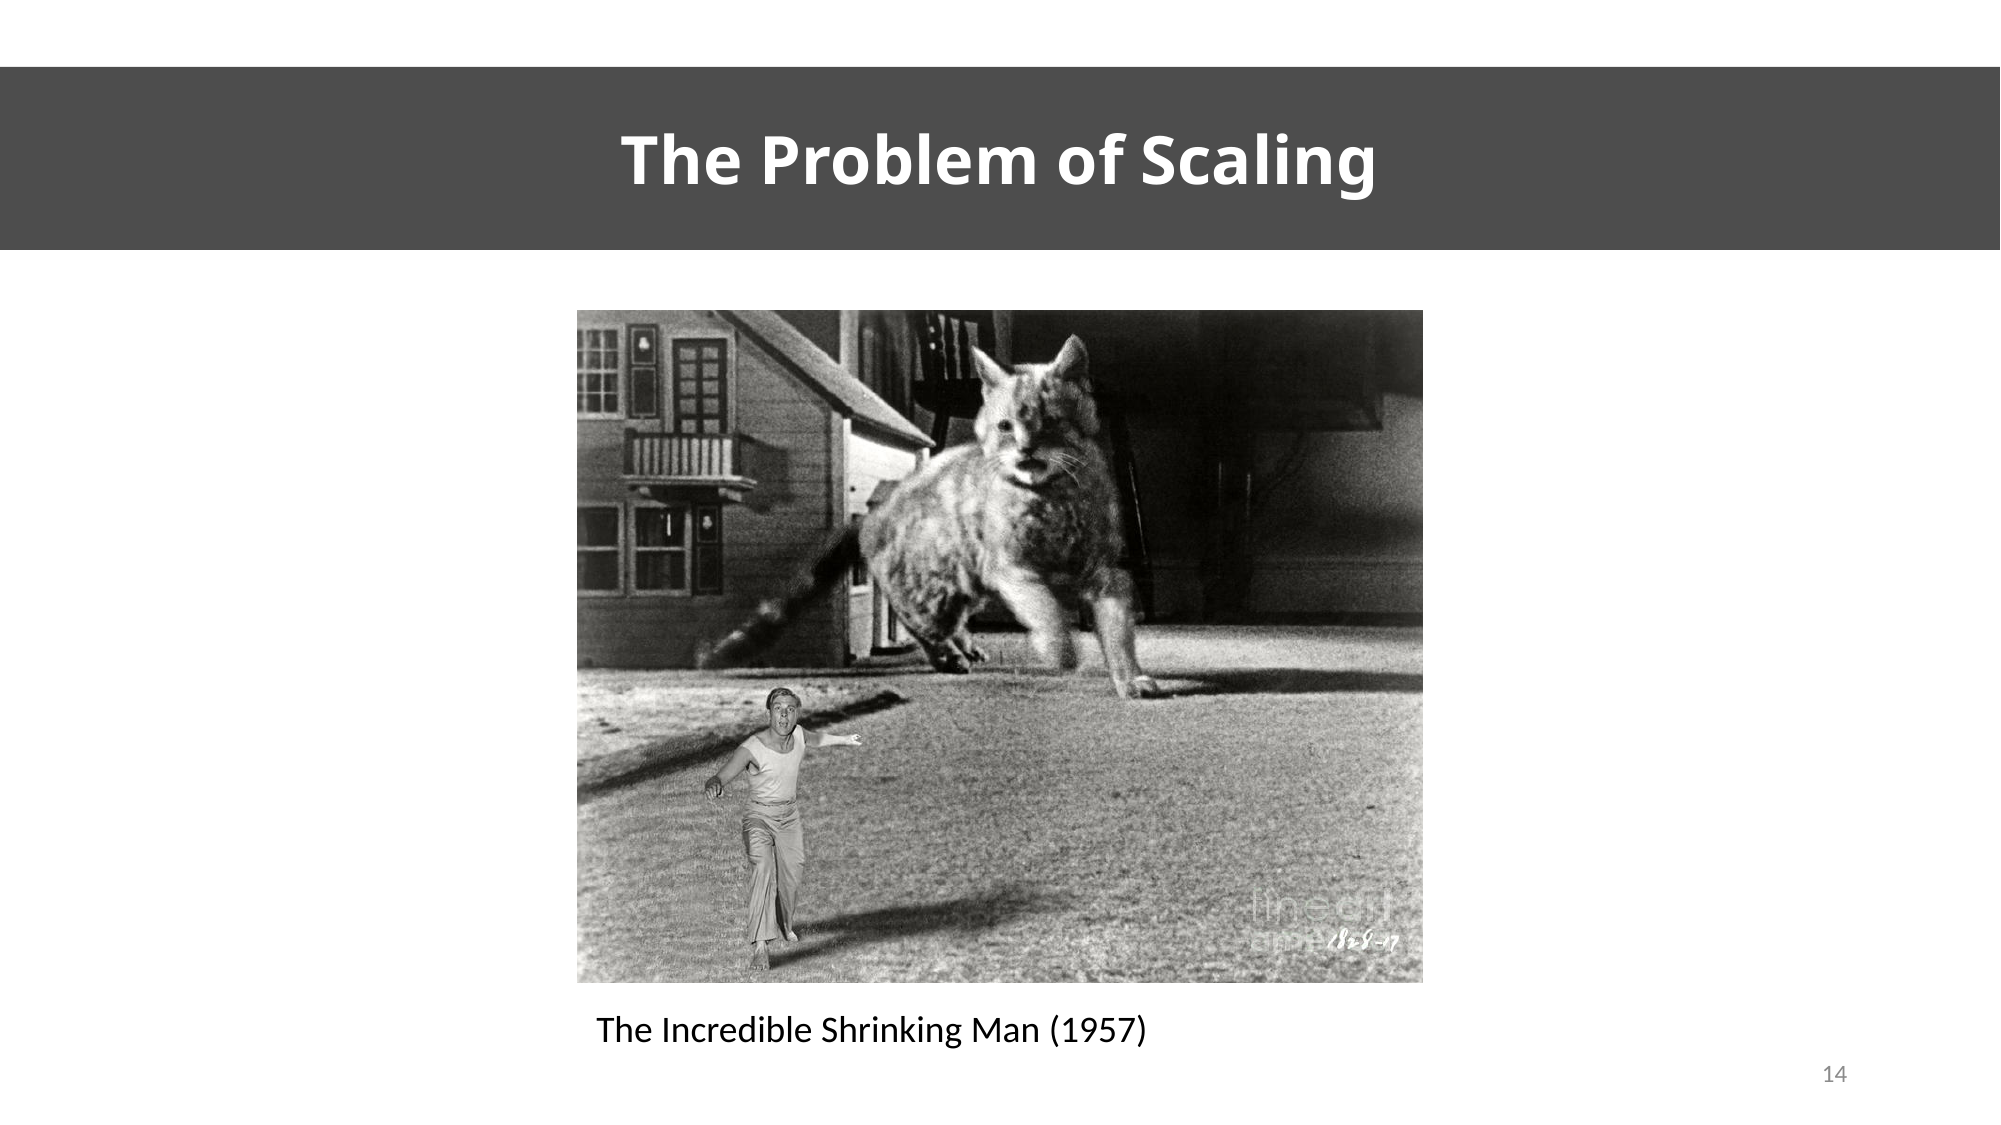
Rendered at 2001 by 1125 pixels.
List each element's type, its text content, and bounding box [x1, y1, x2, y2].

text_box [0, 66, 2000, 250]
text_box The Incredible Shrinking Man (1957) [581, 997, 1163, 1058]
slide_number 14 [1412, 1042, 1863, 1103]
picture [577, 310, 1423, 983]
